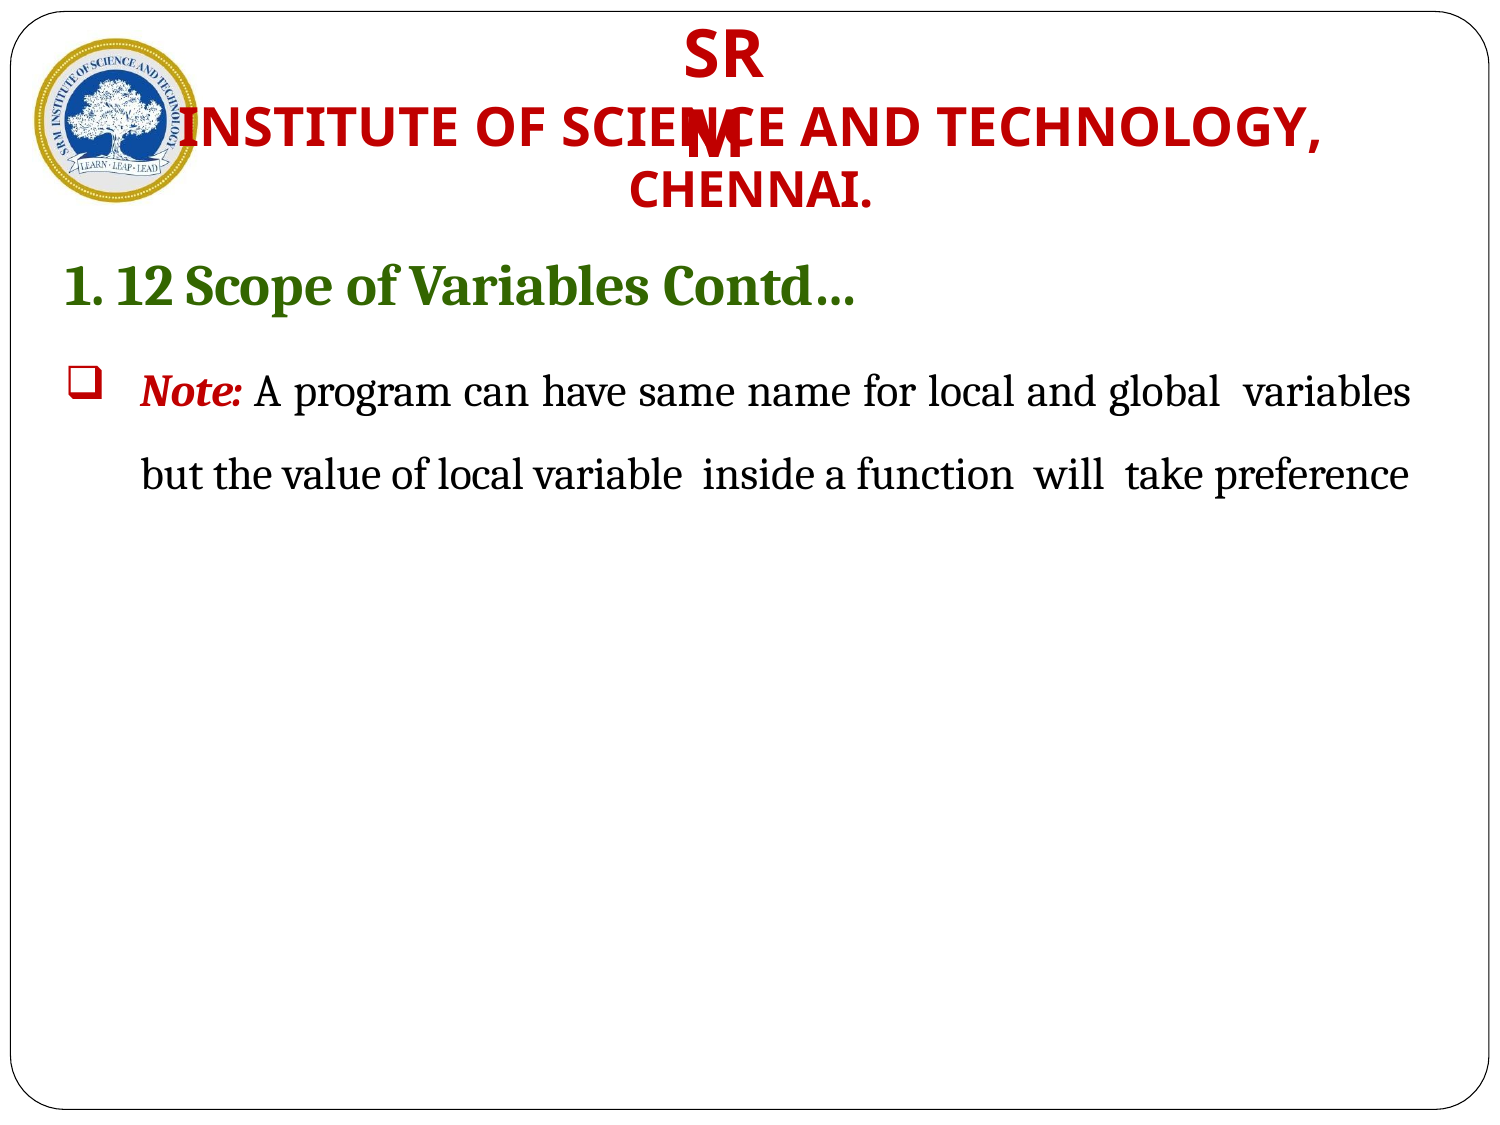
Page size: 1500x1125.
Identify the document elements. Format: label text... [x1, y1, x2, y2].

title SRM [681, 8, 821, 90]
text_box INSTITUTE OF SCIENCE AND TECHNOLOGY, CHENNAI. 1. 12 Scope of Variables Contd… Note: A program can have same name for local and global variables but the value of local variable inside a function will take preference [62, 90, 1412, 499]
picture [31, 30, 204, 207]
